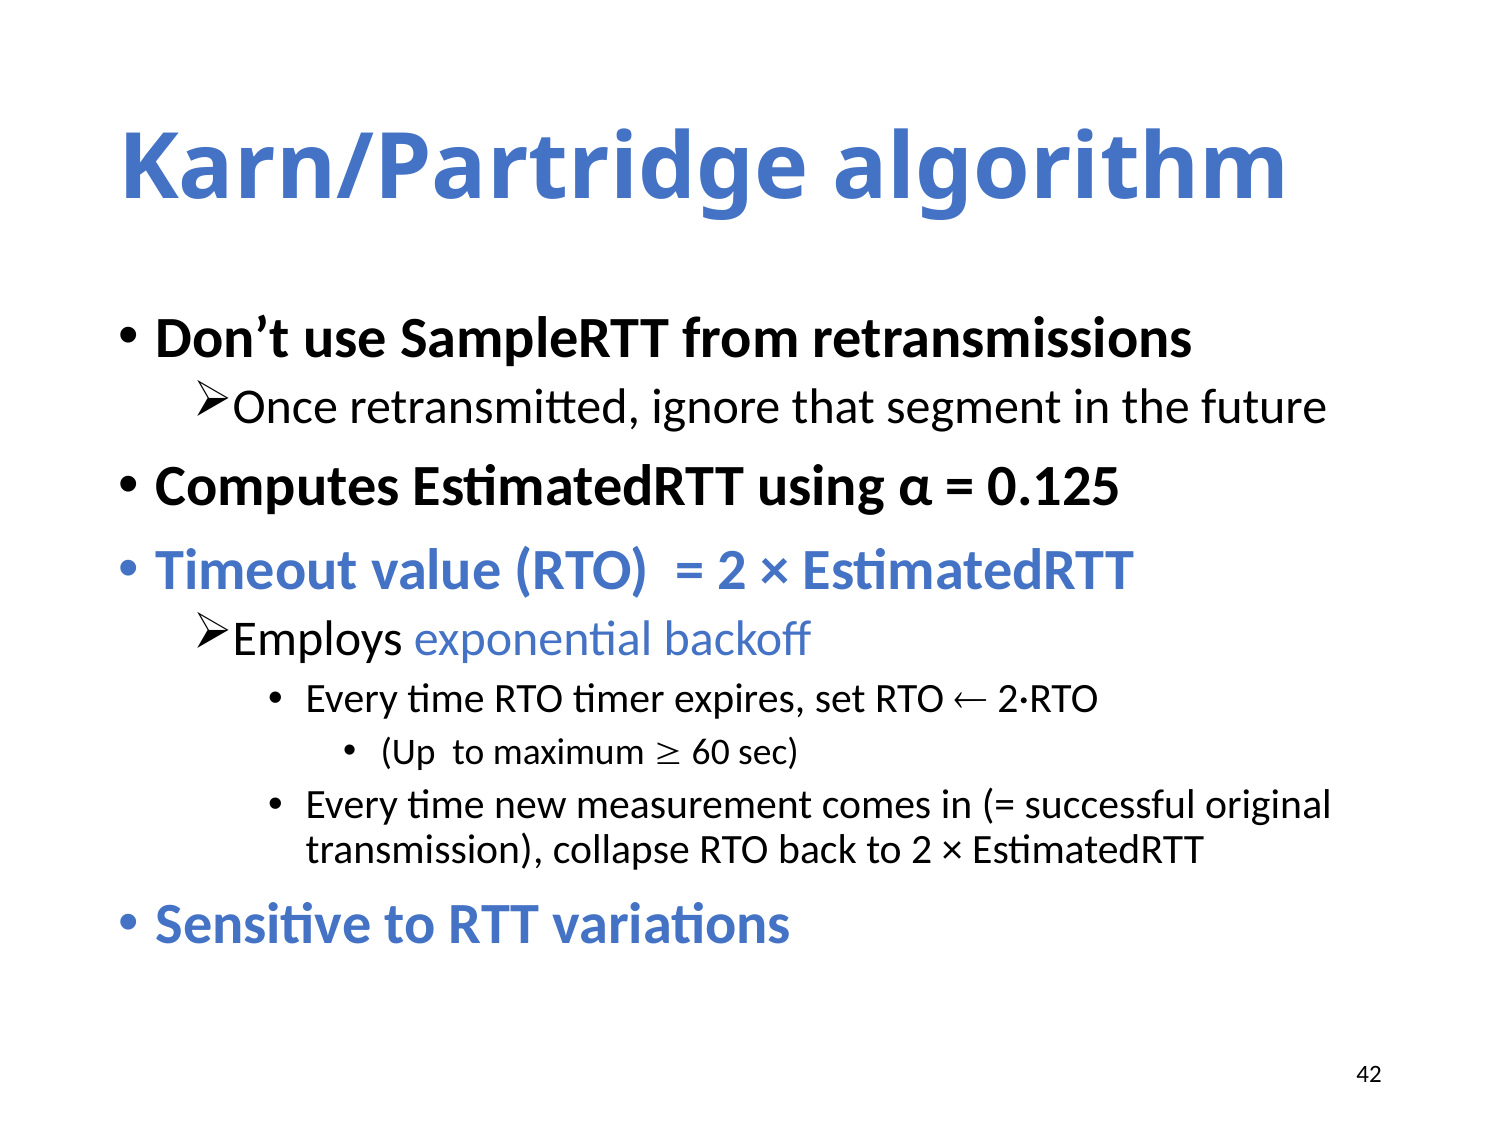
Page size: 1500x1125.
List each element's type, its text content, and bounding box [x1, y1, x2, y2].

slide_number 42 [1059, 1042, 1397, 1103]
title Karn/Partridge algorithm [103, 59, 1397, 278]
list Don’t use SampleRTT from retransmissions Once retransmitted, ignore that segment in the future Computes EstimatedRTT using α = 0.125 Timeout value (RTO) = 2 × EstimatedRTT Employs exponential backoff Every time RTO timer expires, set RTO  2·RTO (Up to maximum  60 sec) Every time new measurement comes in (= successful original transmission), collapse RTO back to 2 × EstimatedRTT Sensitive to RTT variations [103, 299, 1397, 1014]
